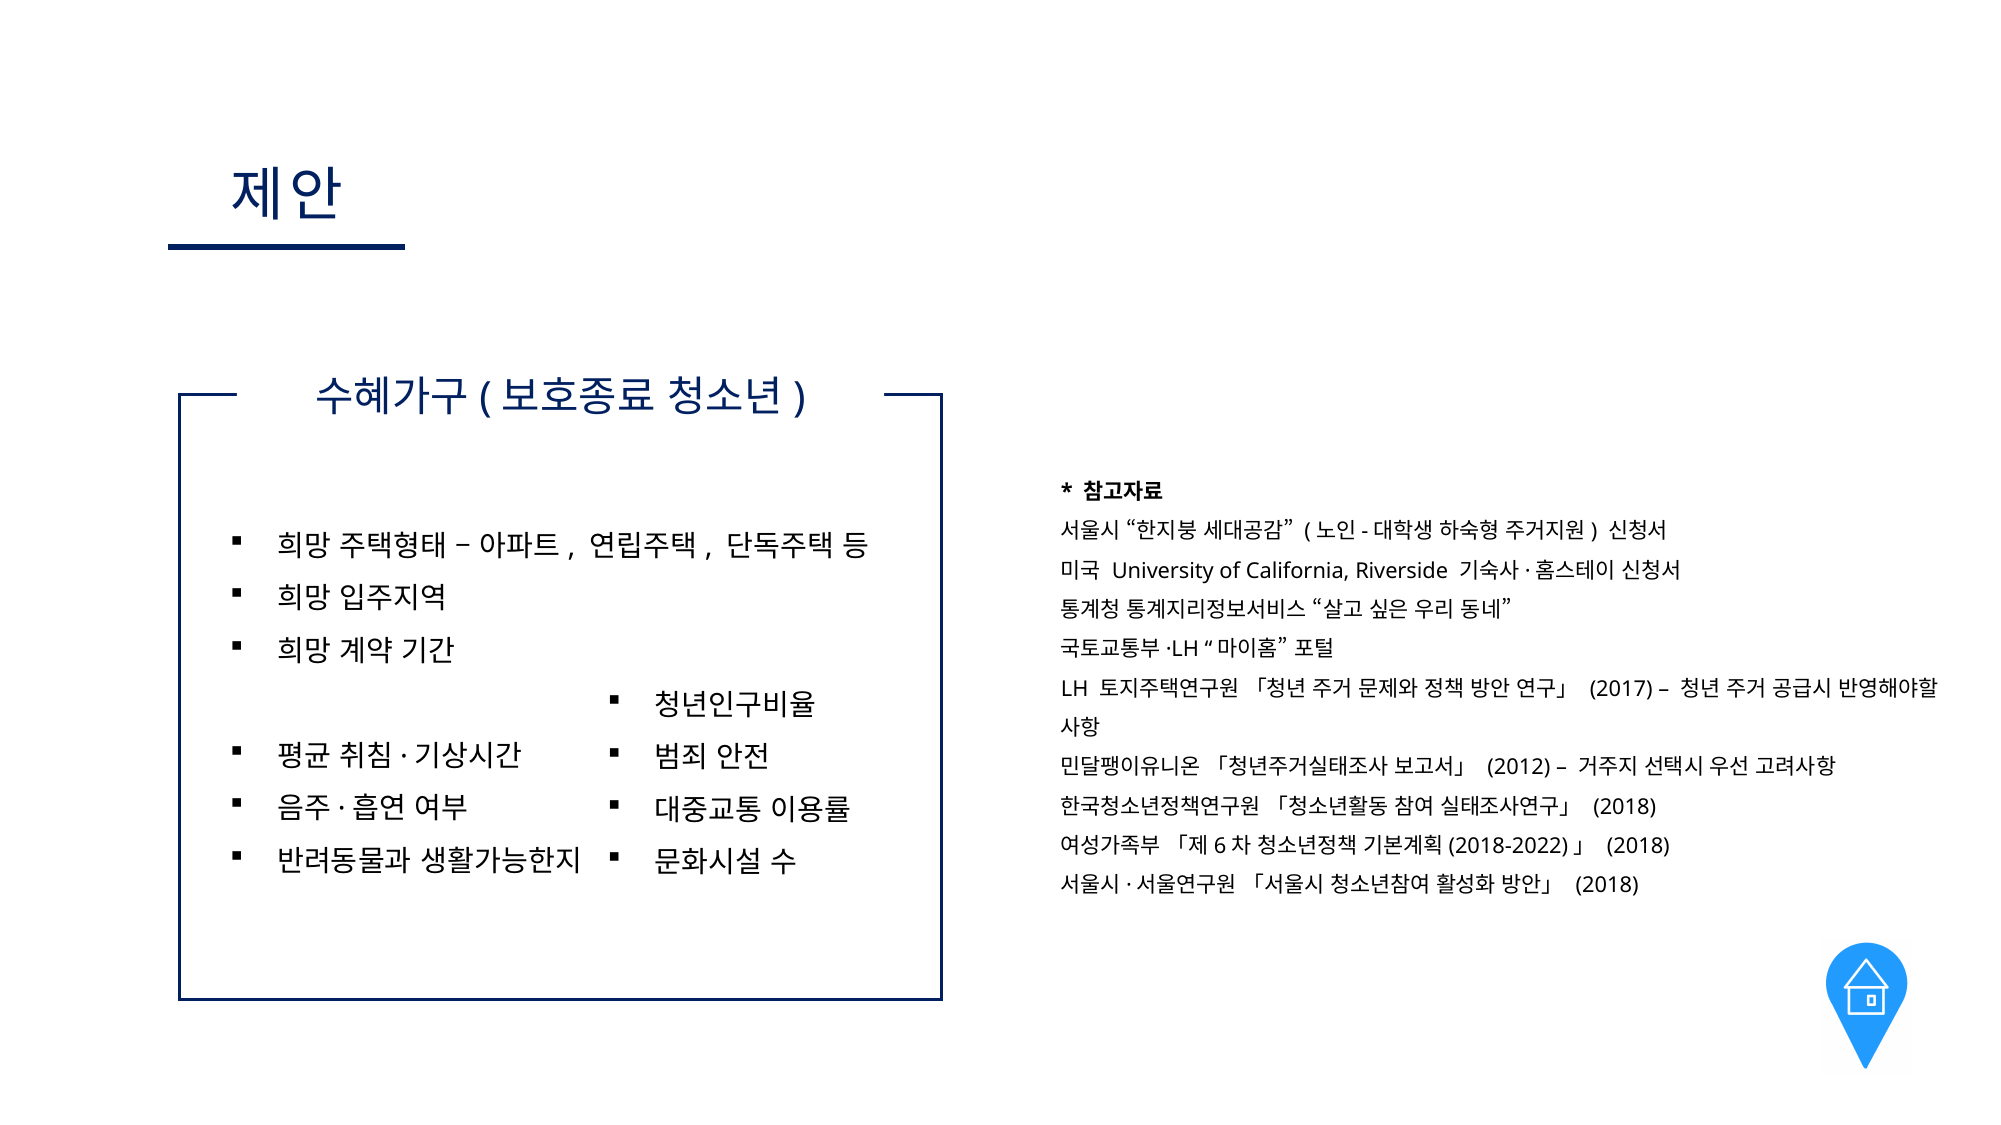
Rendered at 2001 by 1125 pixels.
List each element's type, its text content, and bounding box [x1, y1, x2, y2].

text_box [179, 394, 942, 1000]
text_box 수혜가구(보호종료 청소년) [236, 362, 885, 427]
picture [1821, 939, 1911, 1074]
text_box 청년인구비율 범죄 안전 대중교통 이용률 문화시설 수 [592, 661, 977, 886]
text_box * 참고자료 서울시 “한지붕 세대공감” (노인-대학생 하숙형 주거지원) 신청서 미국 University of California, Riverside 기숙사·홈스테이 신청서 통계청 통계지리정보서비스 “살고 싶은 우리 동네” 국토교통부·LH “마이홈” 포털 LH 토지주택연구원 「청년 주거 문제와 정책 방안 연구」 (2017) – 청년 주거 공급시 반영해야할 사항 민달팽이유니온 「청년주거실태조사 보고서」 (2012) – 거주지 선택시 우선 고려사항 한국청소년정책연구원 「청소년활동 참여 실태조사연구」 (2018) 여성가족부 「제6차 청소년정책 기본계획(2018-2022)」 (2018) 서울시·서울연구원 「서울시 청소년참여 활성화 방안」 (2018) [1045, 457, 1960, 905]
text_box 희망 주택형태 – 아파트, 연립주택, 단독주택 등 희망 입주지역 희망 계약 기간 평균 취침·기상시간 음주·흡연 여부 반려동물과 생활가능한지 [215, 502, 939, 885]
text_box 제안 [152, 149, 421, 235]
